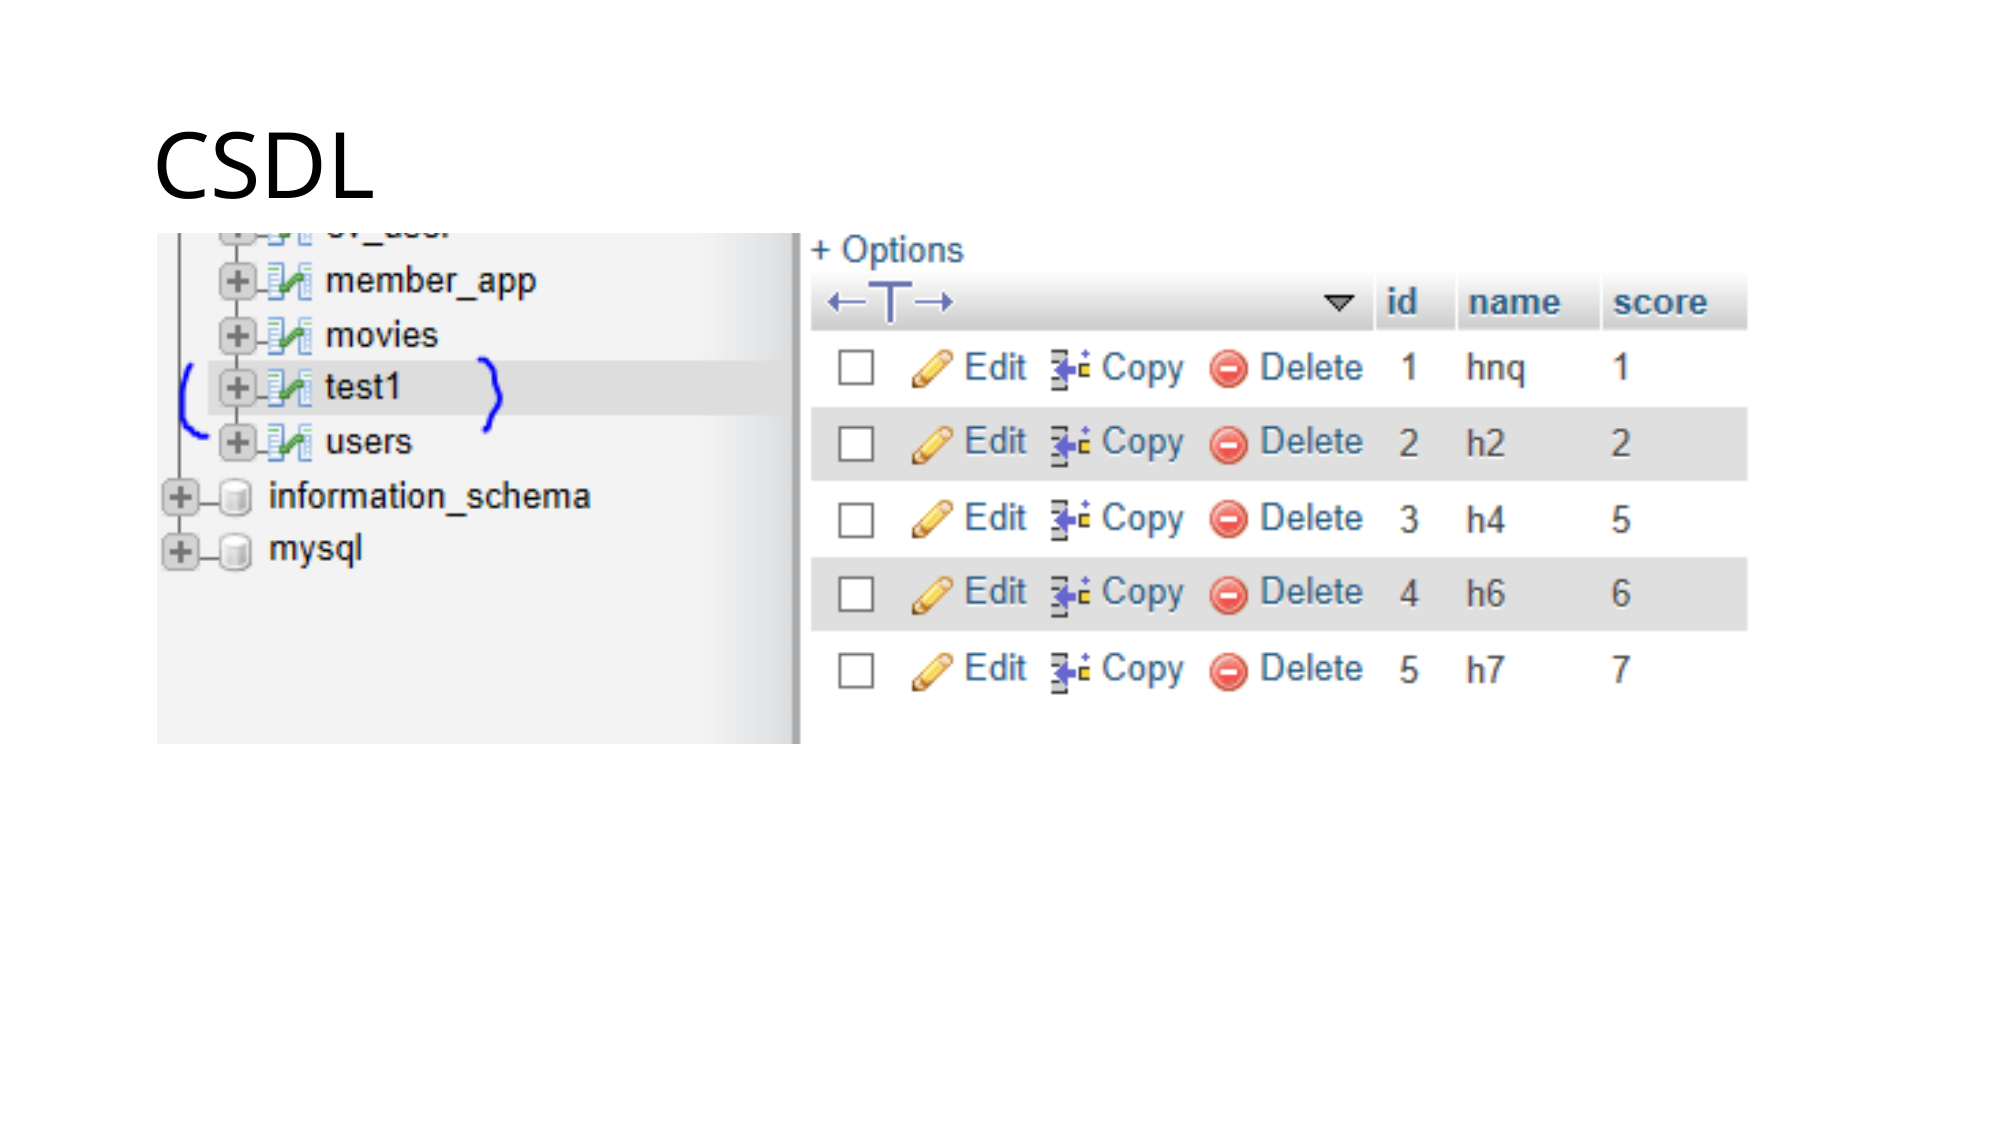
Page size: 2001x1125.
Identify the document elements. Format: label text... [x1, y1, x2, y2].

title CSDL [137, 59, 1863, 278]
picture [157, 233, 1882, 744]
